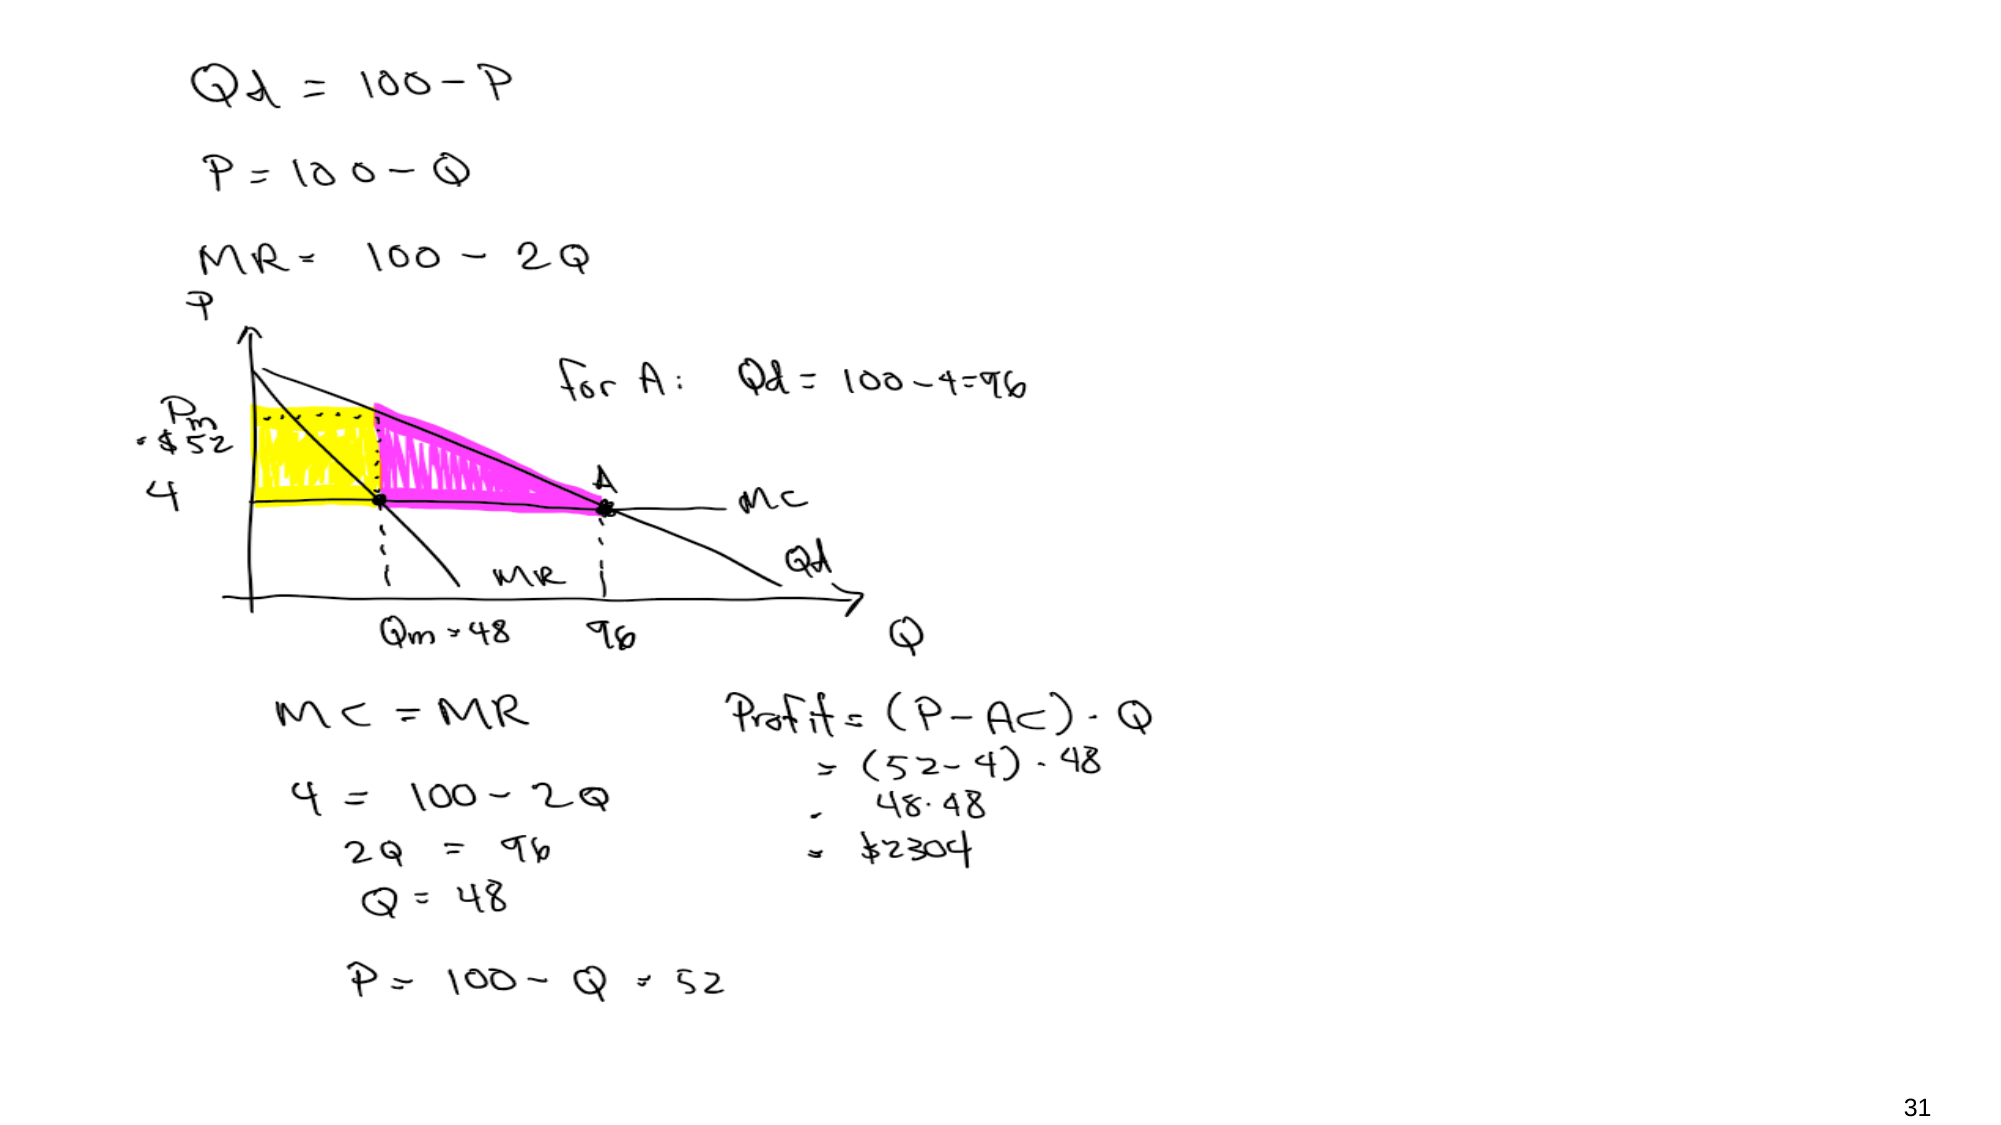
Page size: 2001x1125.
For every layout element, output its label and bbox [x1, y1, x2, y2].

picture [128, 57, 1159, 1008]
